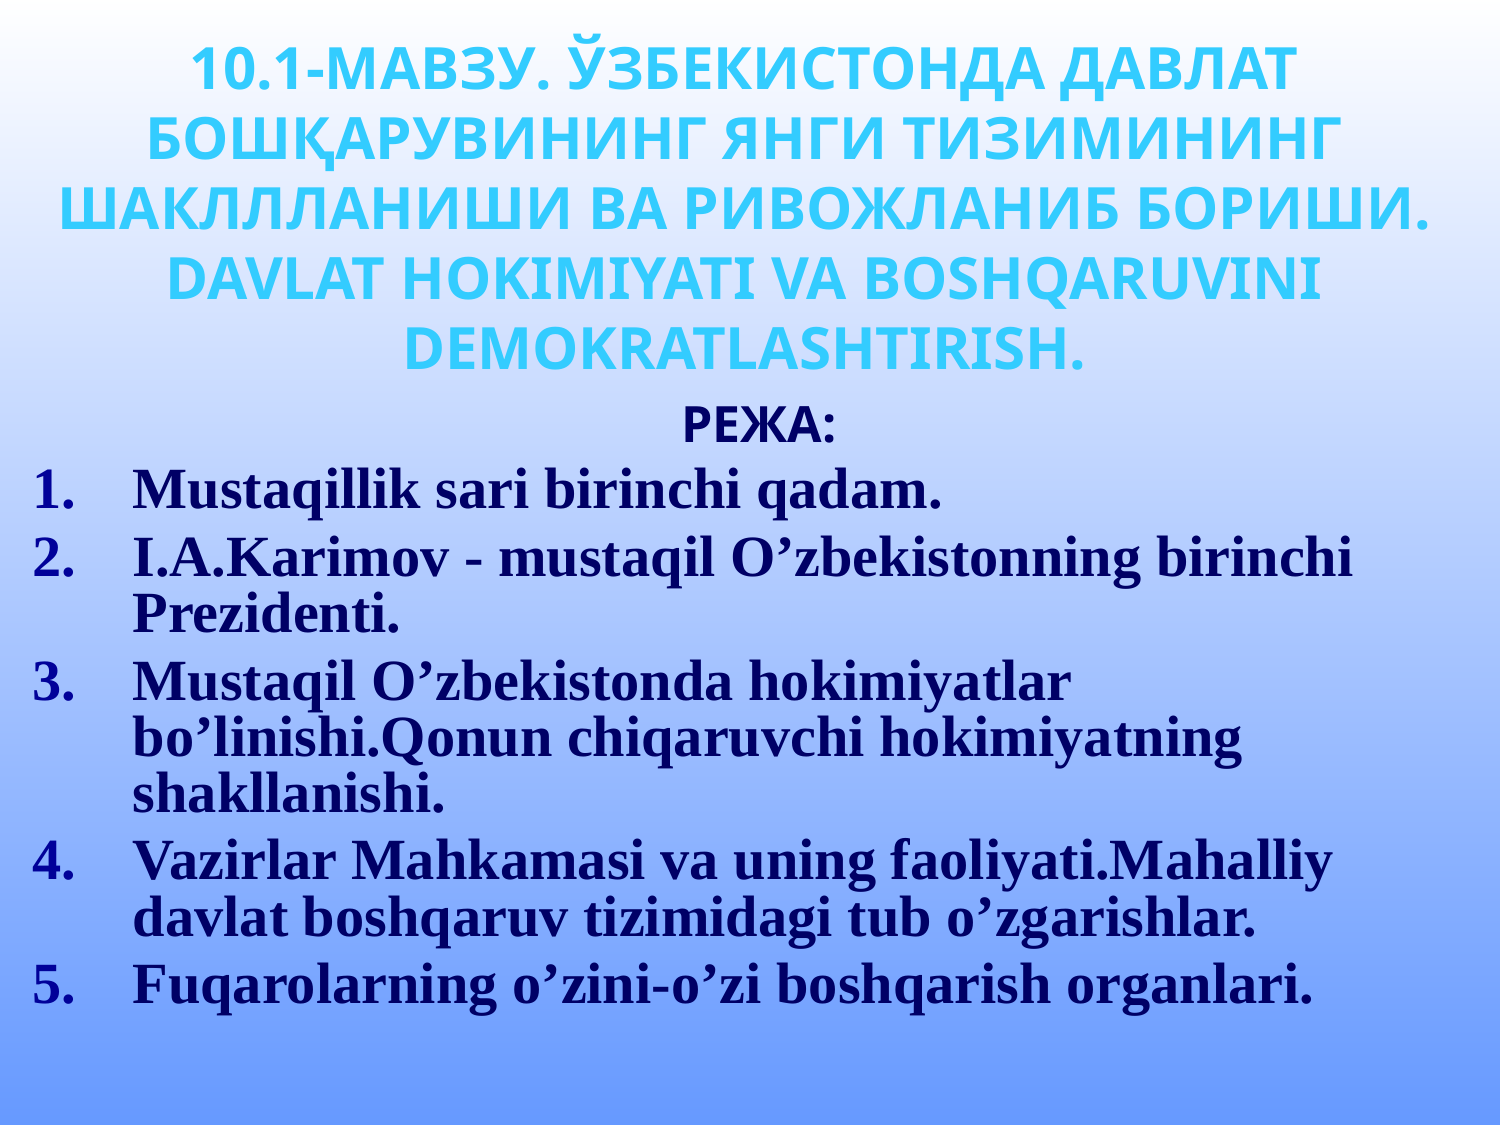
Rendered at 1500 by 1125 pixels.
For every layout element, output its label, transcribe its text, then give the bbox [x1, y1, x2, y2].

list РЕЖА: Mustaqillik sari birinchi qadam. I.A.Karimov - mustaqil O’zbekistonning birinchi Prezidenti. Mustaqil O’zbekistonda hokimiyatlar bo’linishi.Qonun chiqaruvchi hokimiyatning shakllanishi. Vazirlar Mahkamasi va uning faoliyati.Mahalliy davlat boshqaruv tizimidagi tub o’zgarishlar. Fuqarolarning o’zini-o’zi boshqarish organlari. [17, 397, 1500, 1125]
title 10.1-МАВЗУ. ЎЗБЕКИСТОНДА ДАВЛАТ БОШҚАРУВИНИНГ ЯНГИ ТИЗИМИНИНГ ШАКЛЛЛАНИШИ ВА РИВОЖЛАНИБ БОРИШИ. DAVLAT HOKIMIYATI VA BOSHQARUVINI DEMOKRATLASHTIRISH. [17, 42, 1471, 369]
